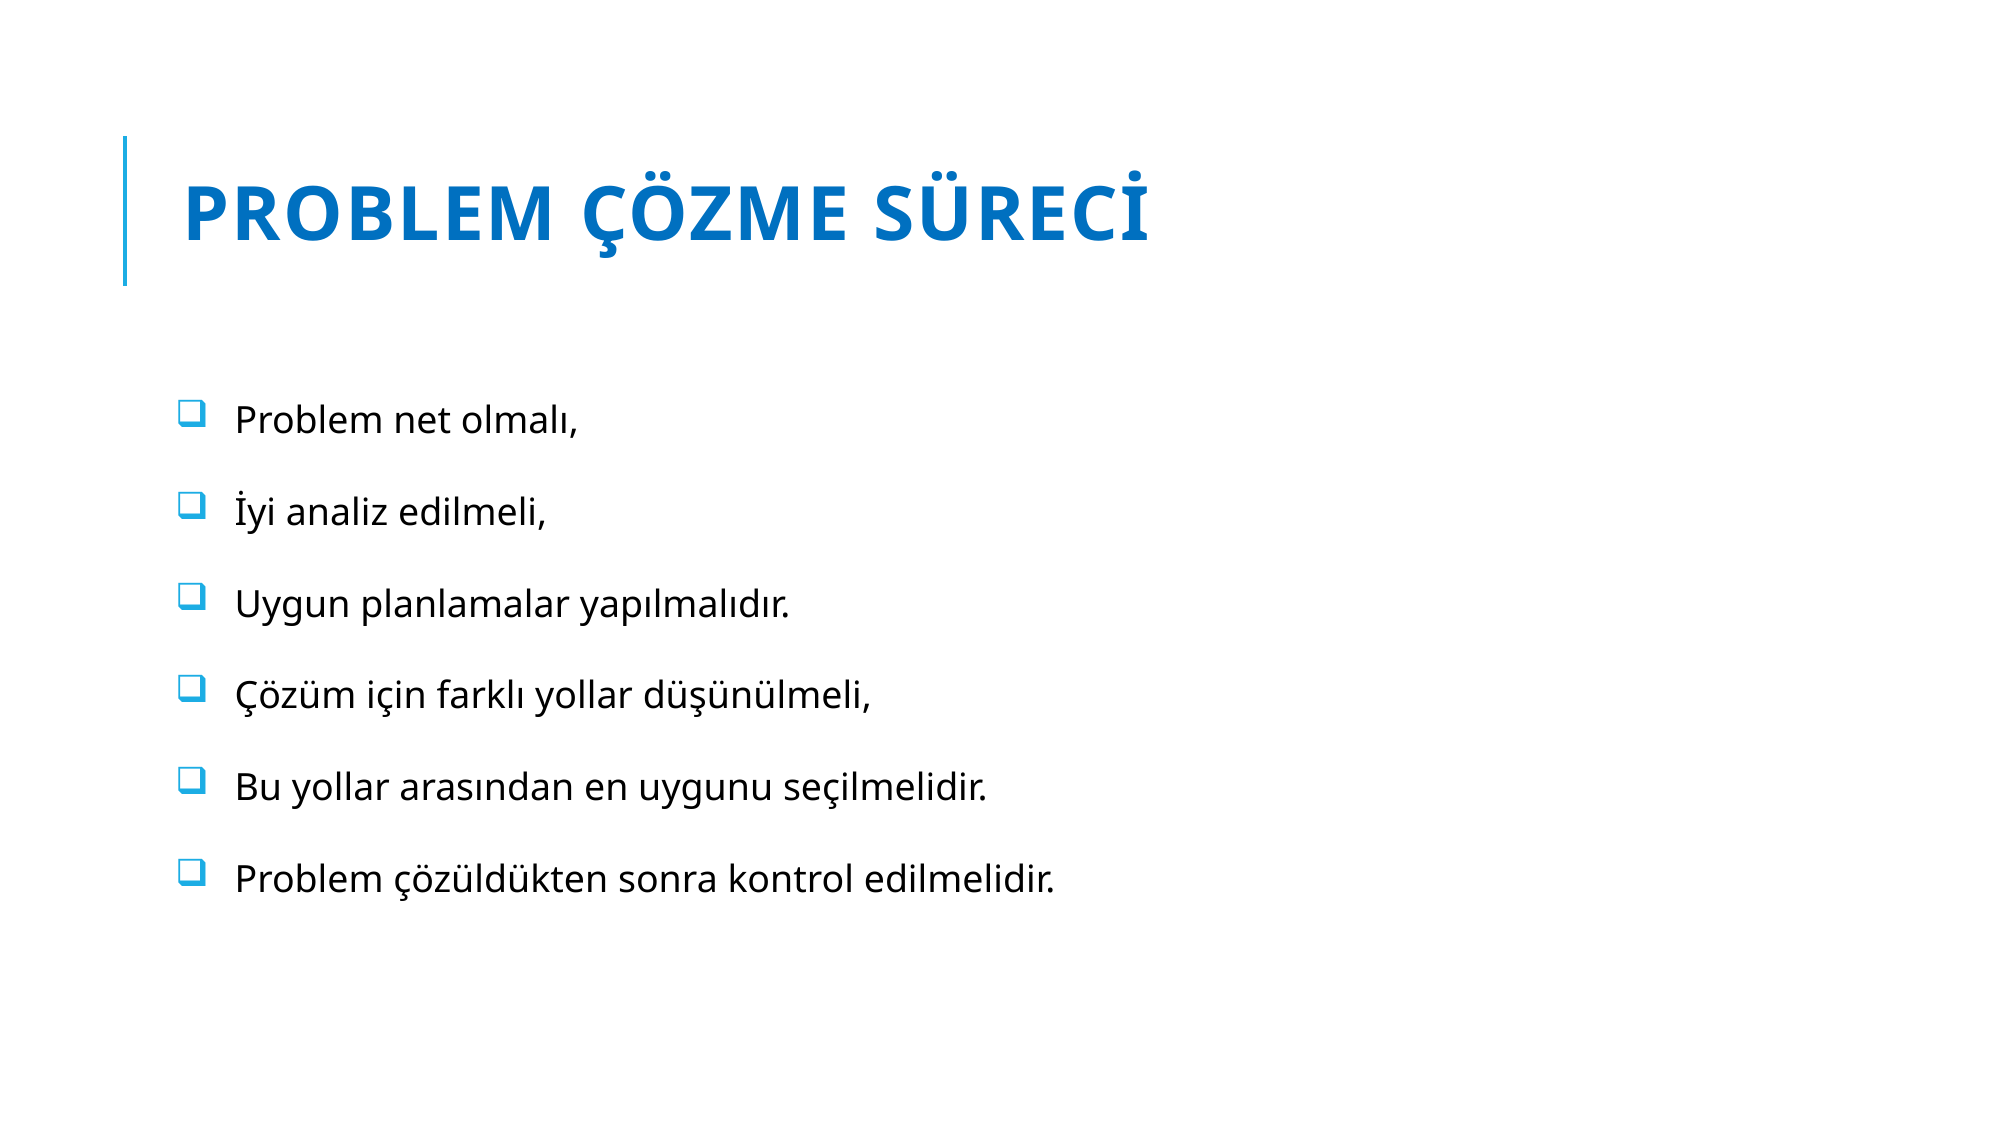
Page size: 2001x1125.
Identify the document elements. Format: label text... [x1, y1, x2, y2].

title Problem Çözme Süreci [168, 96, 1763, 342]
list Problem net olmalı, İyi analiz edilmeli, Uygun planlamalar yapılmalıdır. Çözüm için farklı yollar düşünülmeli, Bu yollar arasından en uygunu seçilmelidir. Problem çözüldükten sonra kontrol edilmelidir. [168, 375, 1763, 1035]
